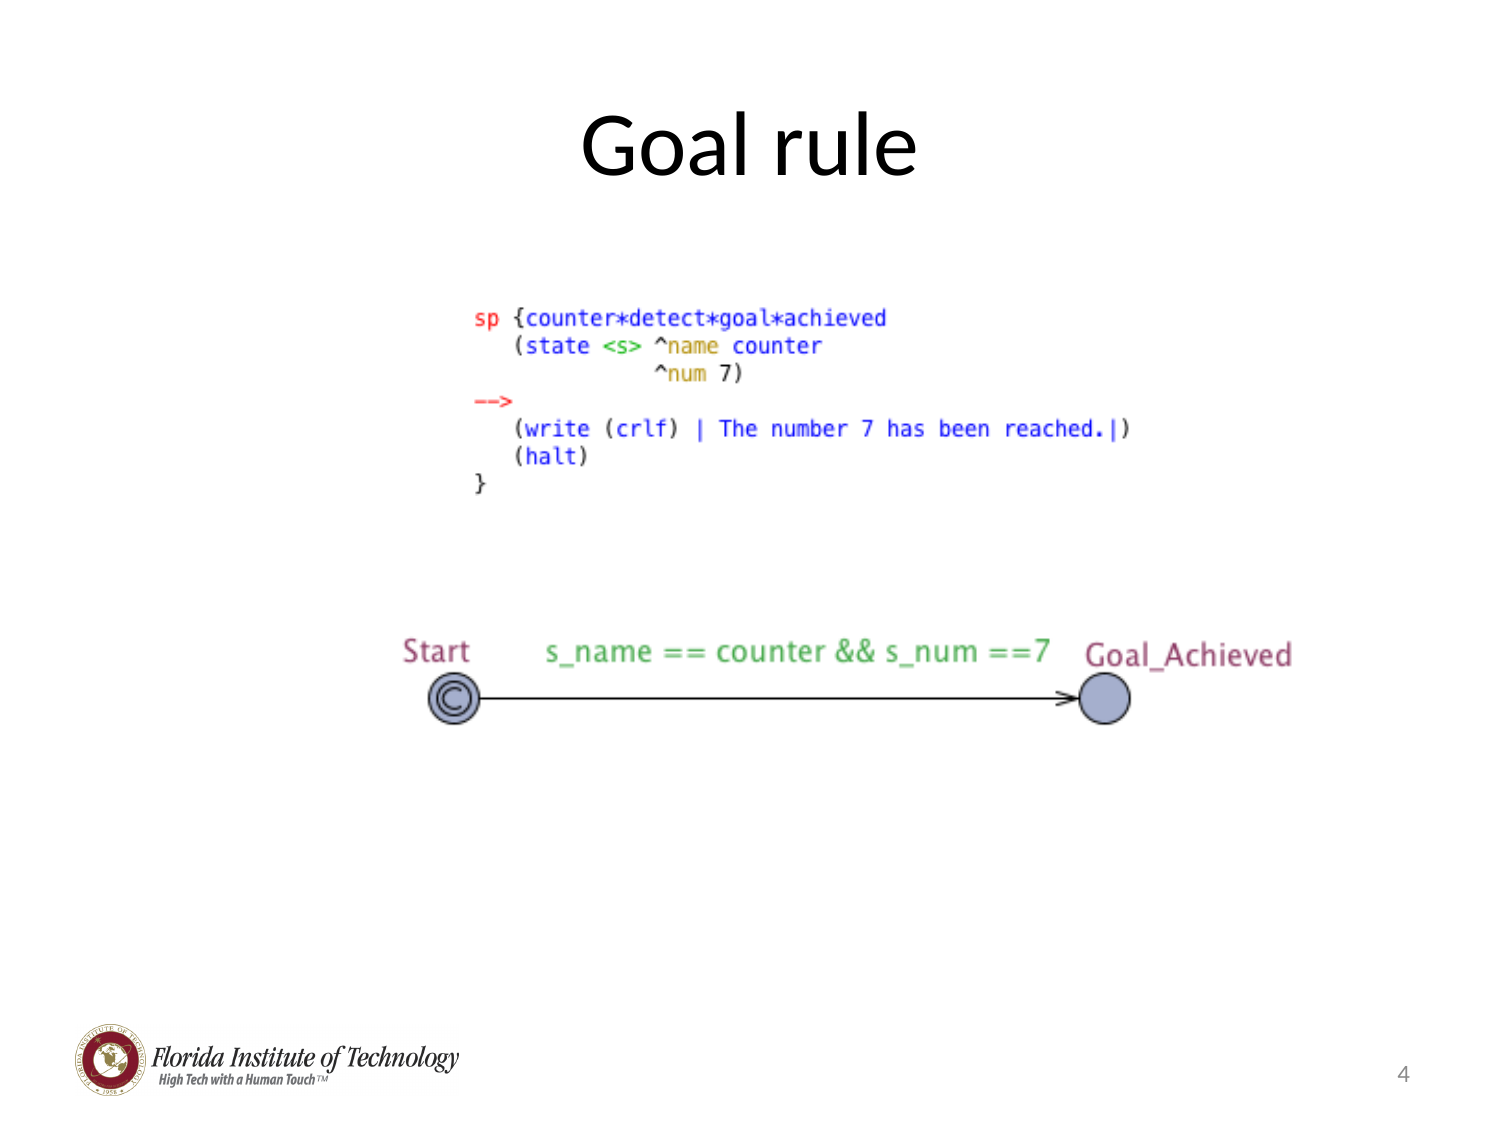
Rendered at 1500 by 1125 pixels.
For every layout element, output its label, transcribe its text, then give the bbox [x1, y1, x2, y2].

slide_number 4 [1074, 1042, 1425, 1103]
picture [75, 1024, 459, 1096]
picture [391, 587, 1296, 765]
title Goal rule [75, 45, 1425, 233]
picture [473, 305, 1139, 497]
